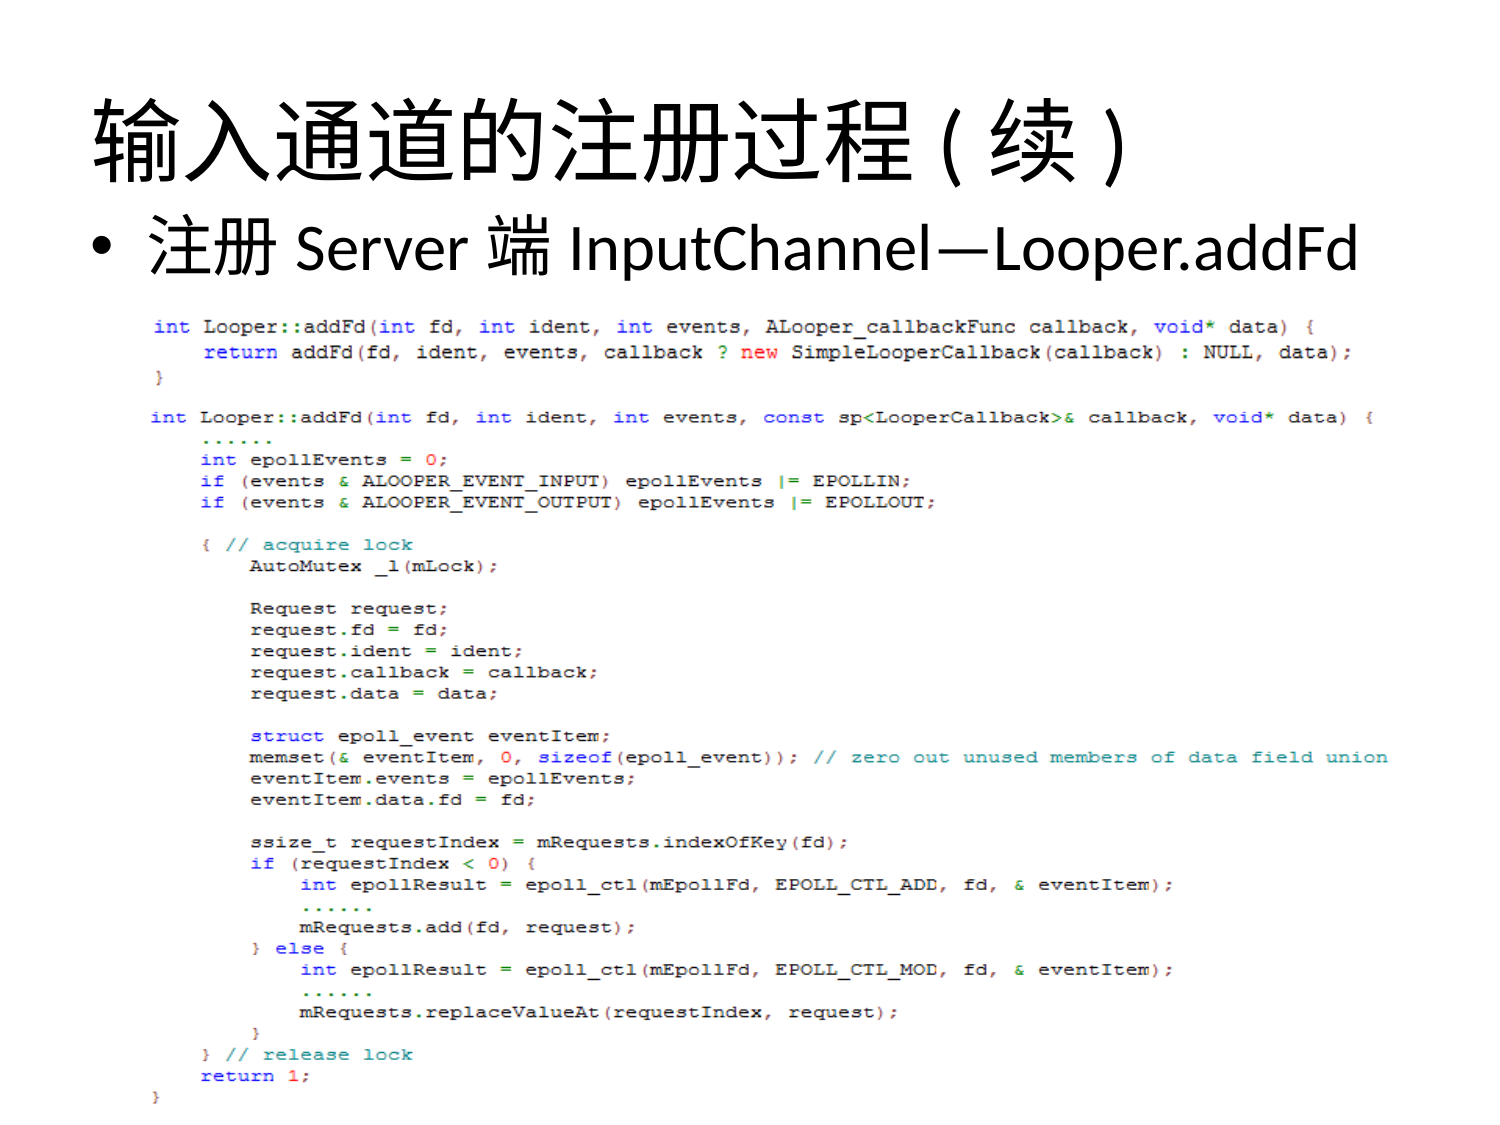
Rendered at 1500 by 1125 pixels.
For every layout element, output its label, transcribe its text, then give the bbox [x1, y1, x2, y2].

list 注册Server端InputChannel—Looper.addFd [75, 196, 1425, 939]
picture [152, 314, 1377, 395]
picture [147, 408, 1405, 1125]
title 输入通道的注册过程(续) [75, 45, 1425, 196]
